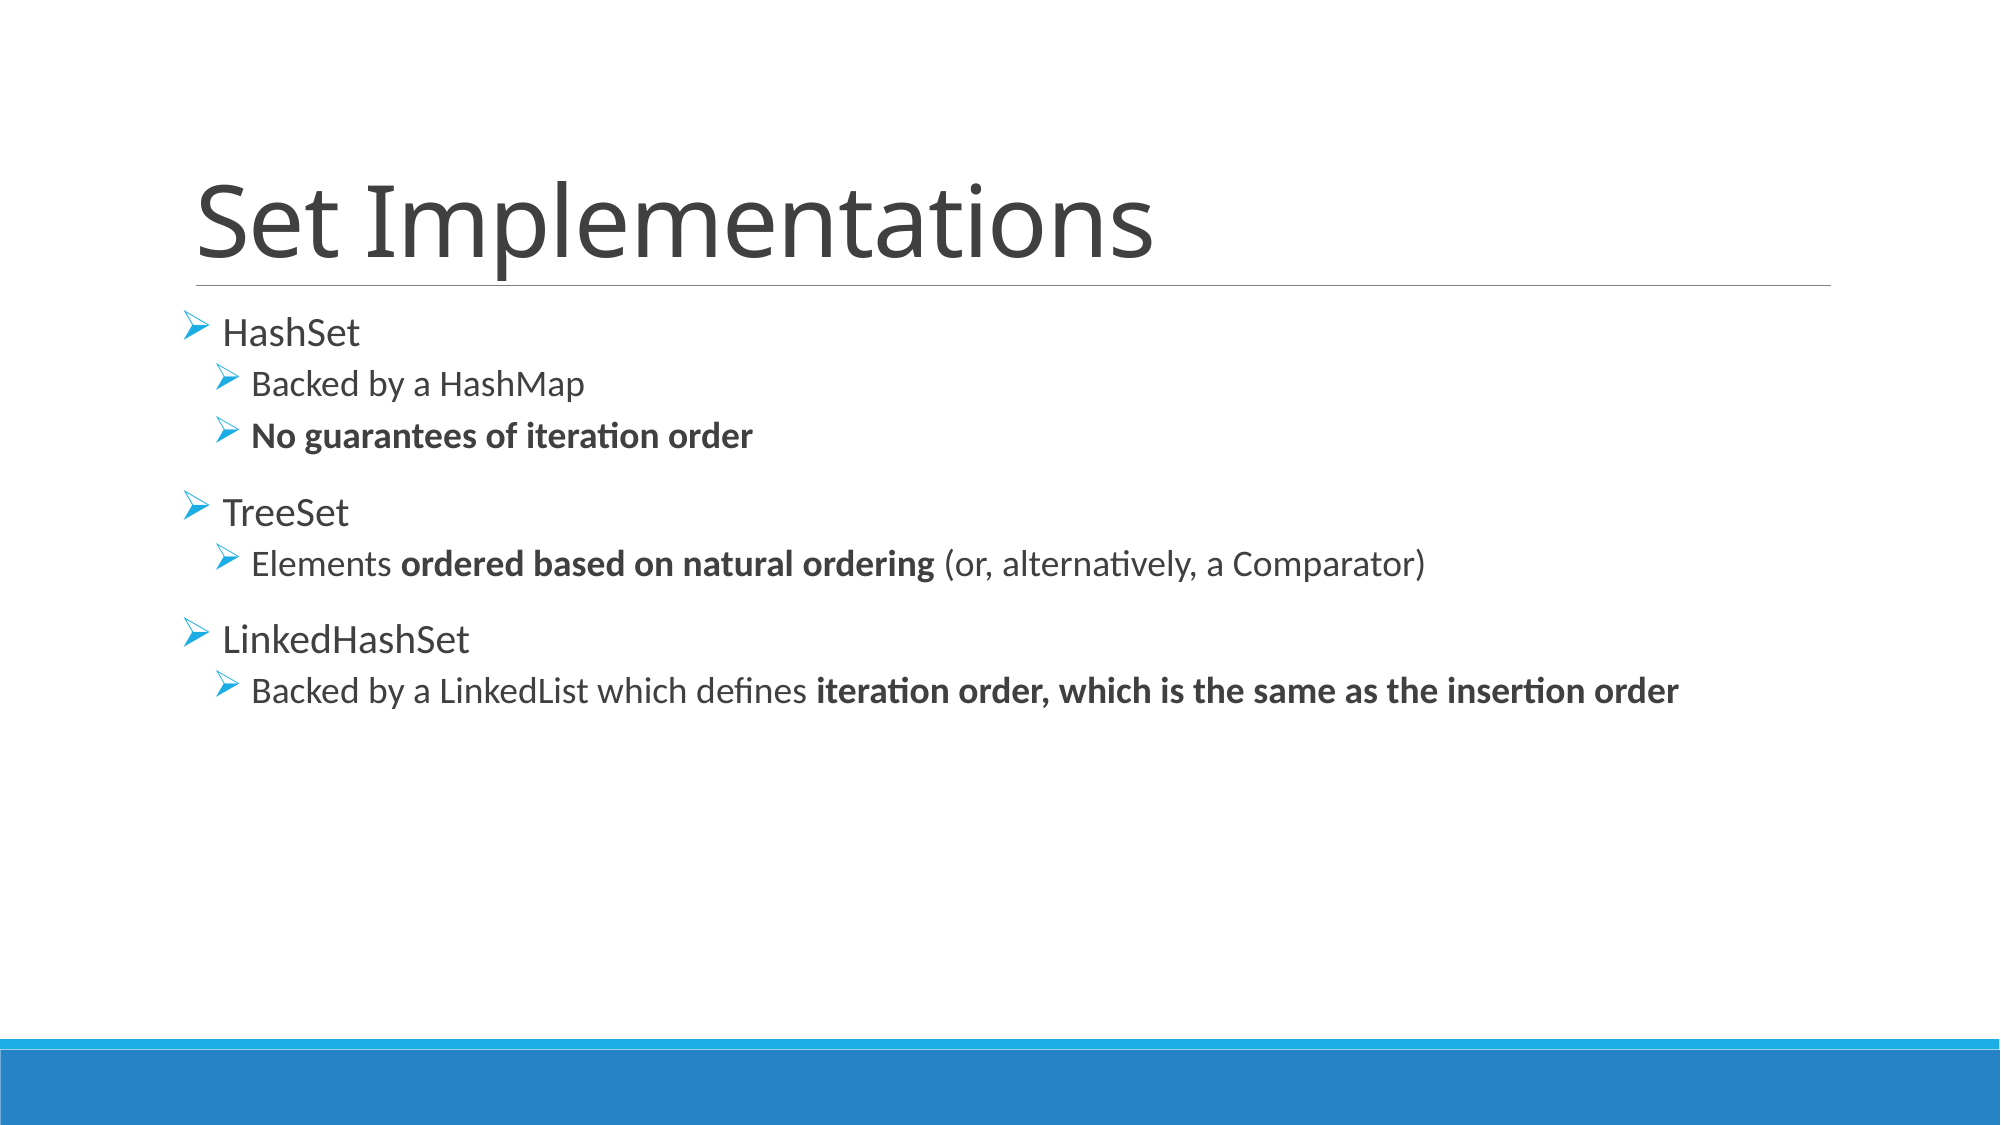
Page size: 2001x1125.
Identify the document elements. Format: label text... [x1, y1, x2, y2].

list HashSet Backed by a HashMap No guarantees of iteration order TreeSet Elements ordered based on natural ordering (or, alternatively, a Comparator) LinkedHashSet Backed by a LinkedList which defines iteration order, which is the same as the insertion order [180, 302, 1830, 963]
title Set Implementations [180, 47, 1830, 285]
